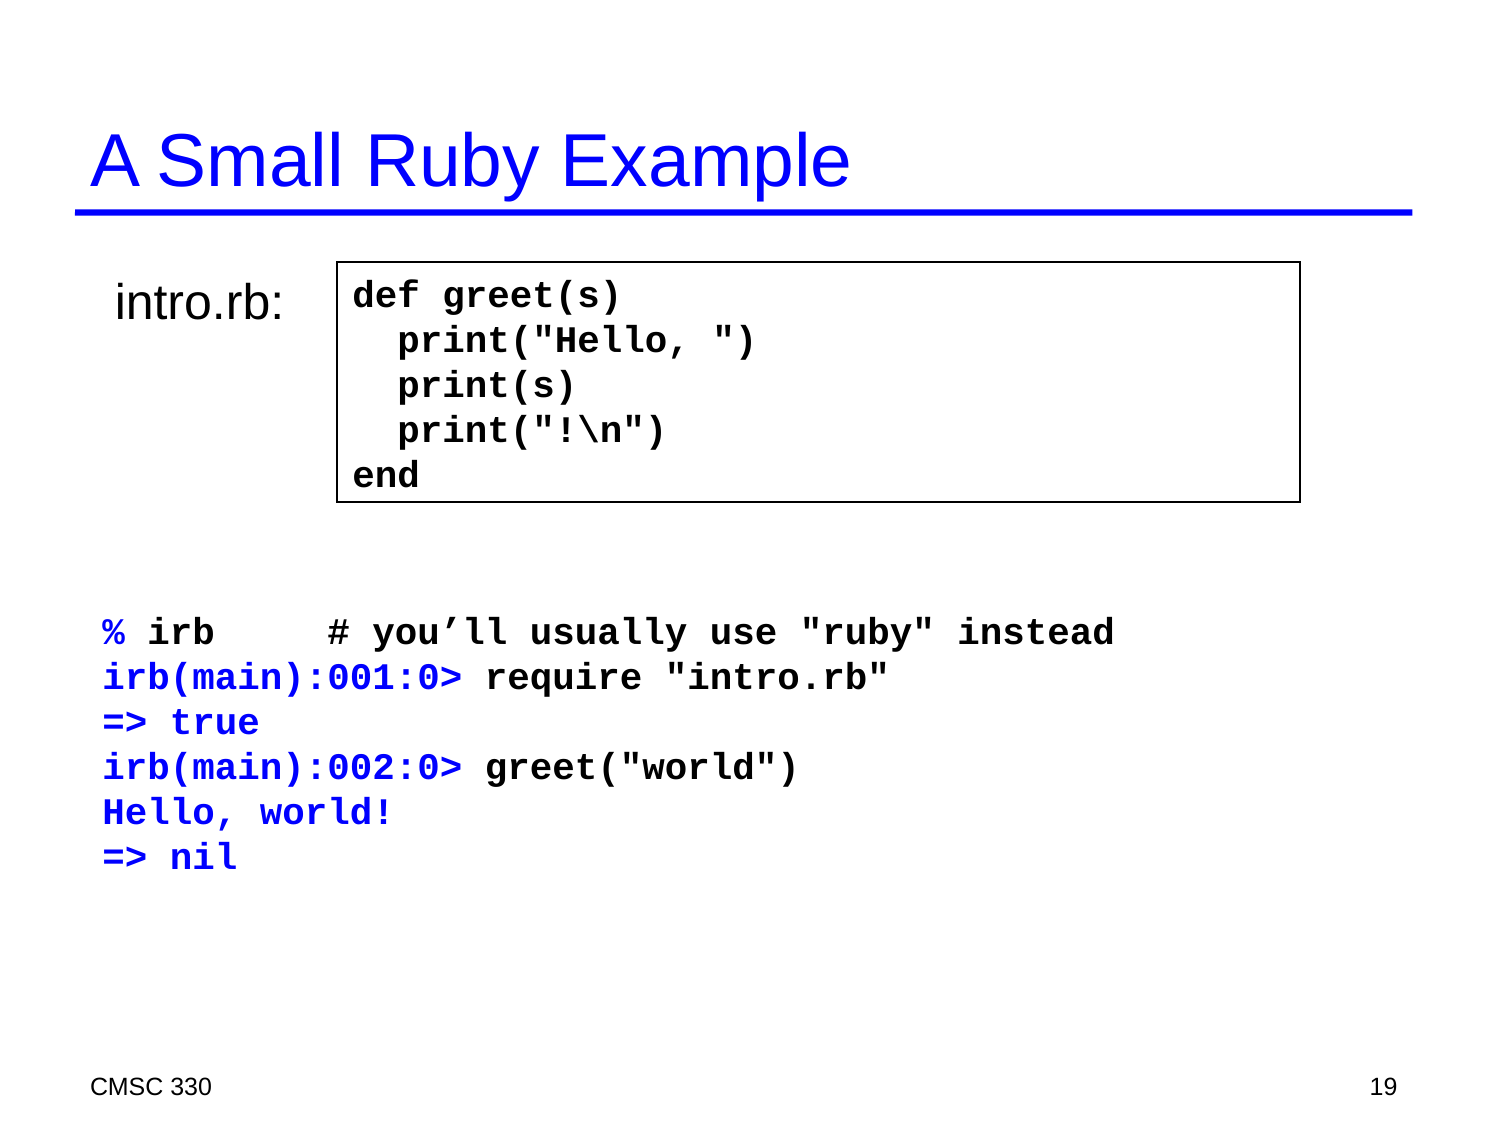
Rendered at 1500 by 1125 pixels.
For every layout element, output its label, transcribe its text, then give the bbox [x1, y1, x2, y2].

text_box intro.rb: [100, 262, 300, 338]
text_box % irb # you’ll usually use "ruby" instead irb(main):001:0> require "intro.rb" => true irb(main):002:0> greet("world") Hello, world! => nil [87, 599, 1213, 885]
text_box def greet(s) print("Hello, ") print(s) print("!\n") end [337, 262, 1300, 503]
title A Small Ruby Example [75, 99, 1413, 213]
slide_number 19 [1100, 1062, 1413, 1100]
footer CMSC 330 [75, 1062, 988, 1100]
